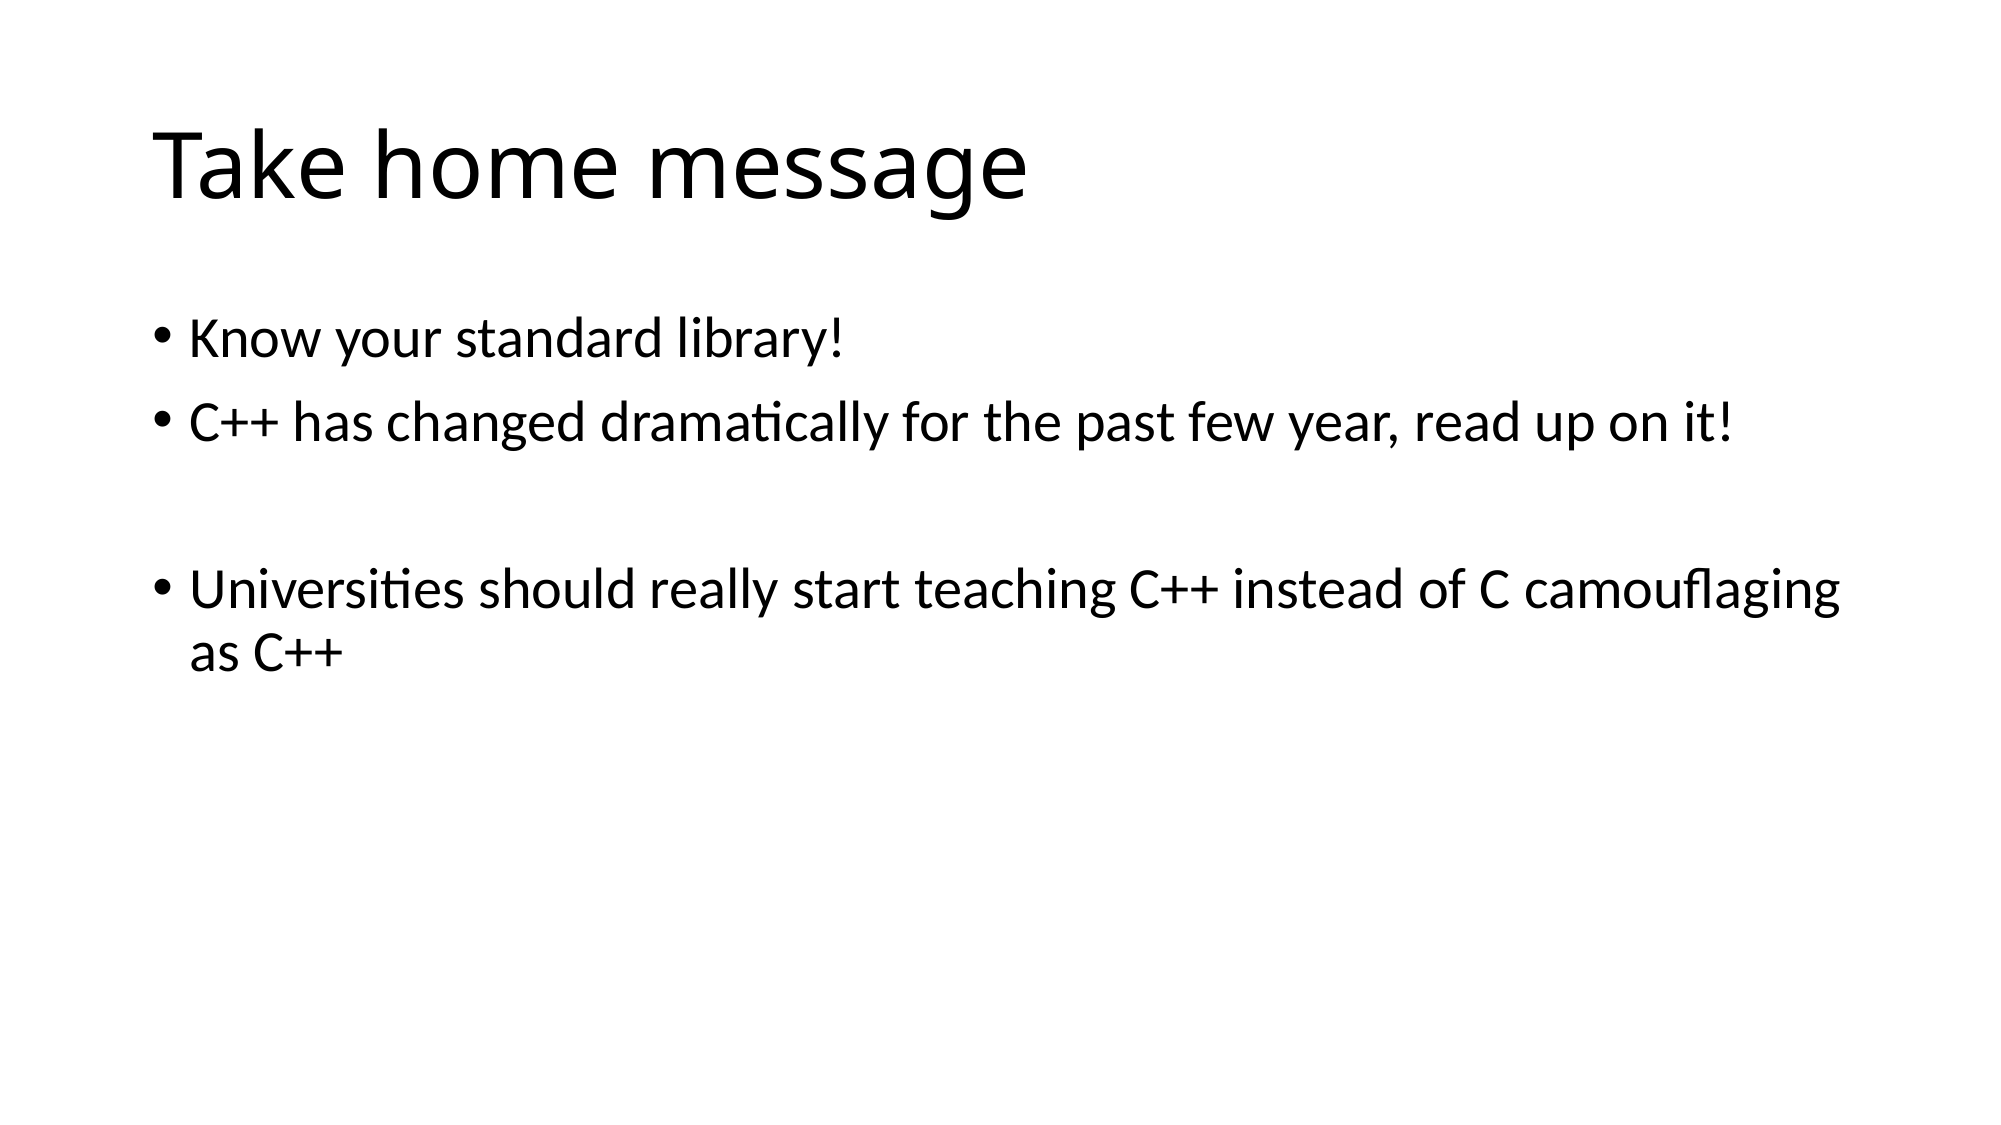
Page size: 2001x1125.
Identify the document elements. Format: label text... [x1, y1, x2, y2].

list Know your standard library! C++ has changed dramatically for the past few year, read up on it! Universities should really start teaching C++ instead of C camouflaging as C++ [137, 299, 1863, 1014]
title Take home message [137, 59, 1863, 278]
